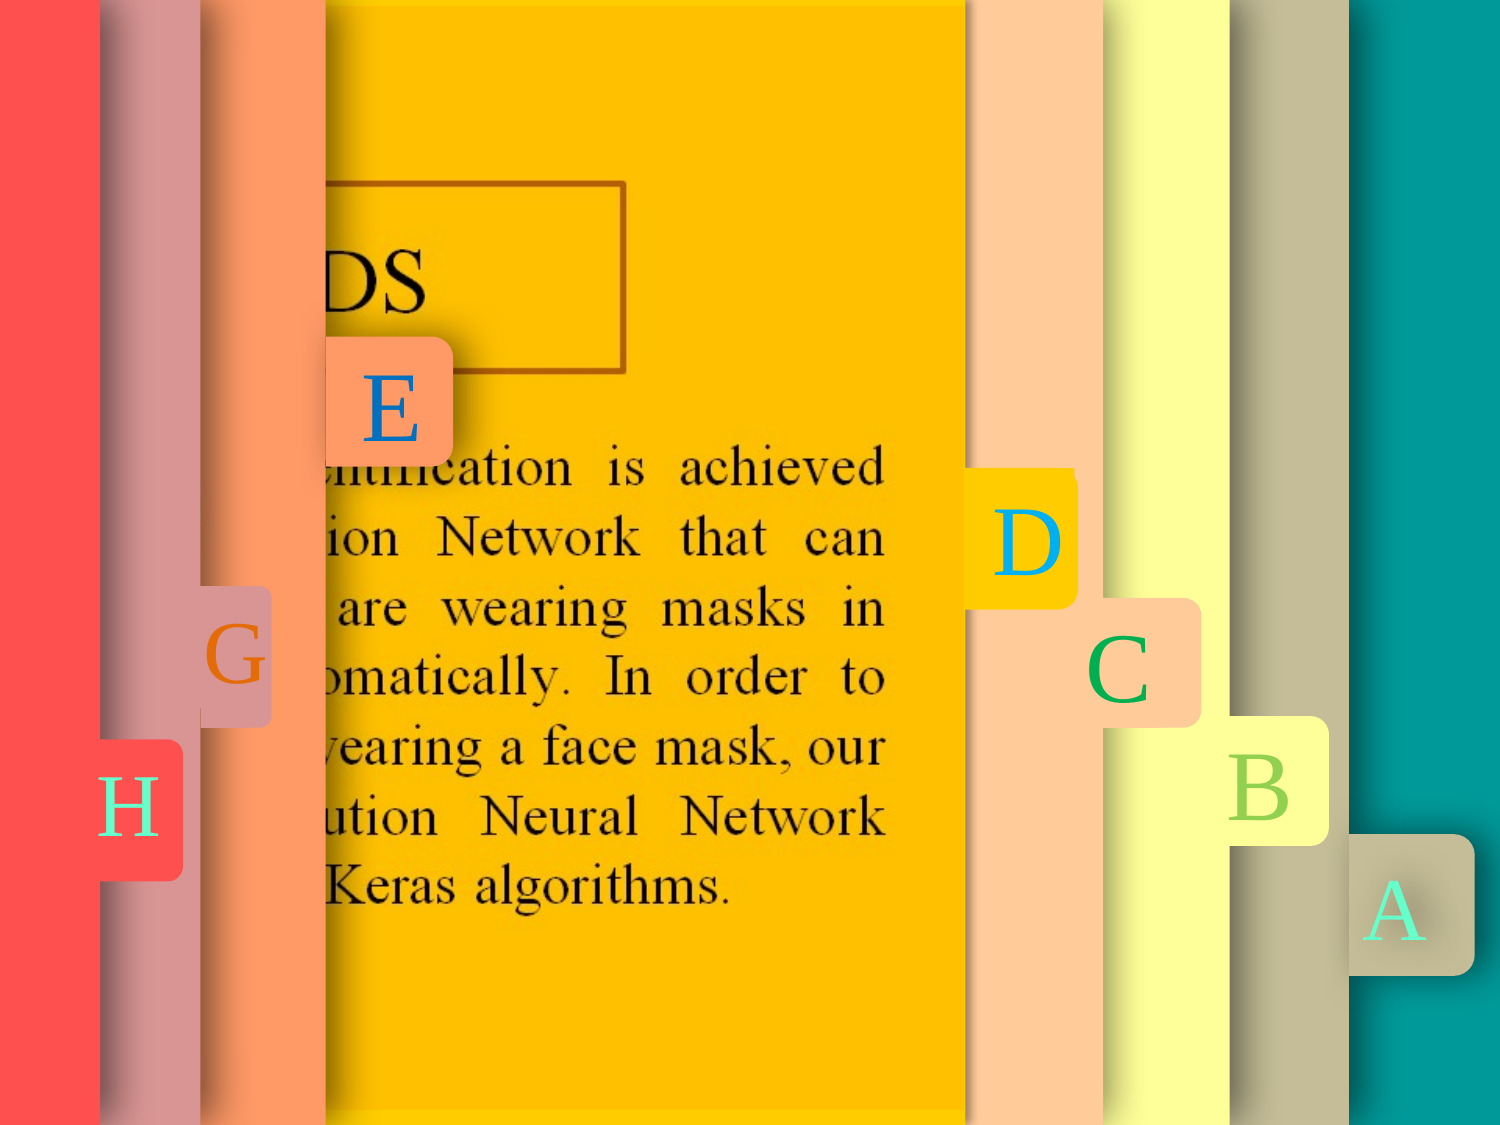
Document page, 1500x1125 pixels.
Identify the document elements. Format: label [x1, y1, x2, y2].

text_box [1202, 0, 1330, 1125]
text_box [0, 0, 184, 1125]
picture [454, 6, 964, 1111]
text_box [273, 0, 454, 1125]
text_box [1332, 0, 1475, 1125]
text_box [1081, 0, 1202, 1125]
text_box [454, 0, 1079, 1125]
text_box [184, 0, 272, 1125]
